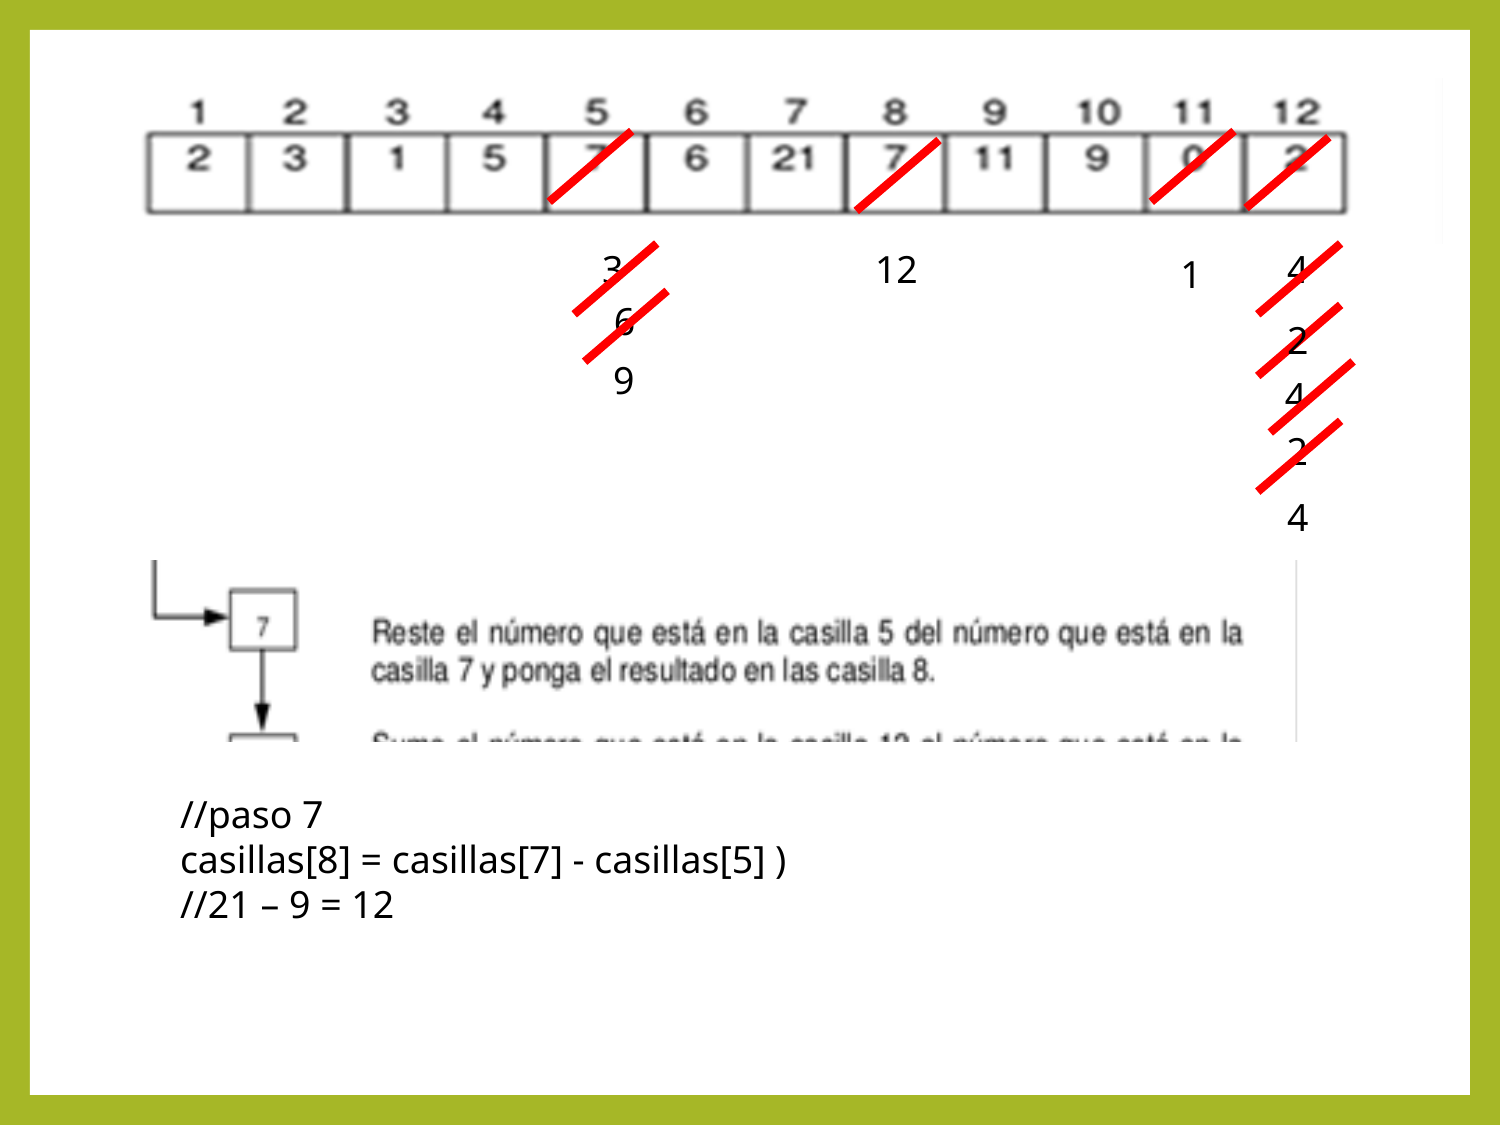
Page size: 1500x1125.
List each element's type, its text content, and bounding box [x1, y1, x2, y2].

text_box //paso 7 casillas[8] = casillas[7] - casillas[5] ) //21 – 9 = 12 [165, 784, 1335, 934]
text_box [1257, 243, 1341, 315]
text_box 4 [1272, 500, 1324, 547]
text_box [1245, 136, 1330, 209]
text_box 12 [860, 252, 933, 299]
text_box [573, 243, 657, 315]
text_box 9 [598, 370, 650, 410]
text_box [1269, 361, 1354, 433]
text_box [584, 290, 668, 362]
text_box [1257, 323, 1341, 377]
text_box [1150, 130, 1235, 203]
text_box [1257, 420, 1341, 492]
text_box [548, 130, 632, 203]
text_box 4 [1358, 365, 1365, 425]
picture [35, 560, 1300, 742]
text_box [855, 139, 940, 212]
picture [99, 77, 1444, 244]
text_box 1 [1165, 252, 1217, 304]
